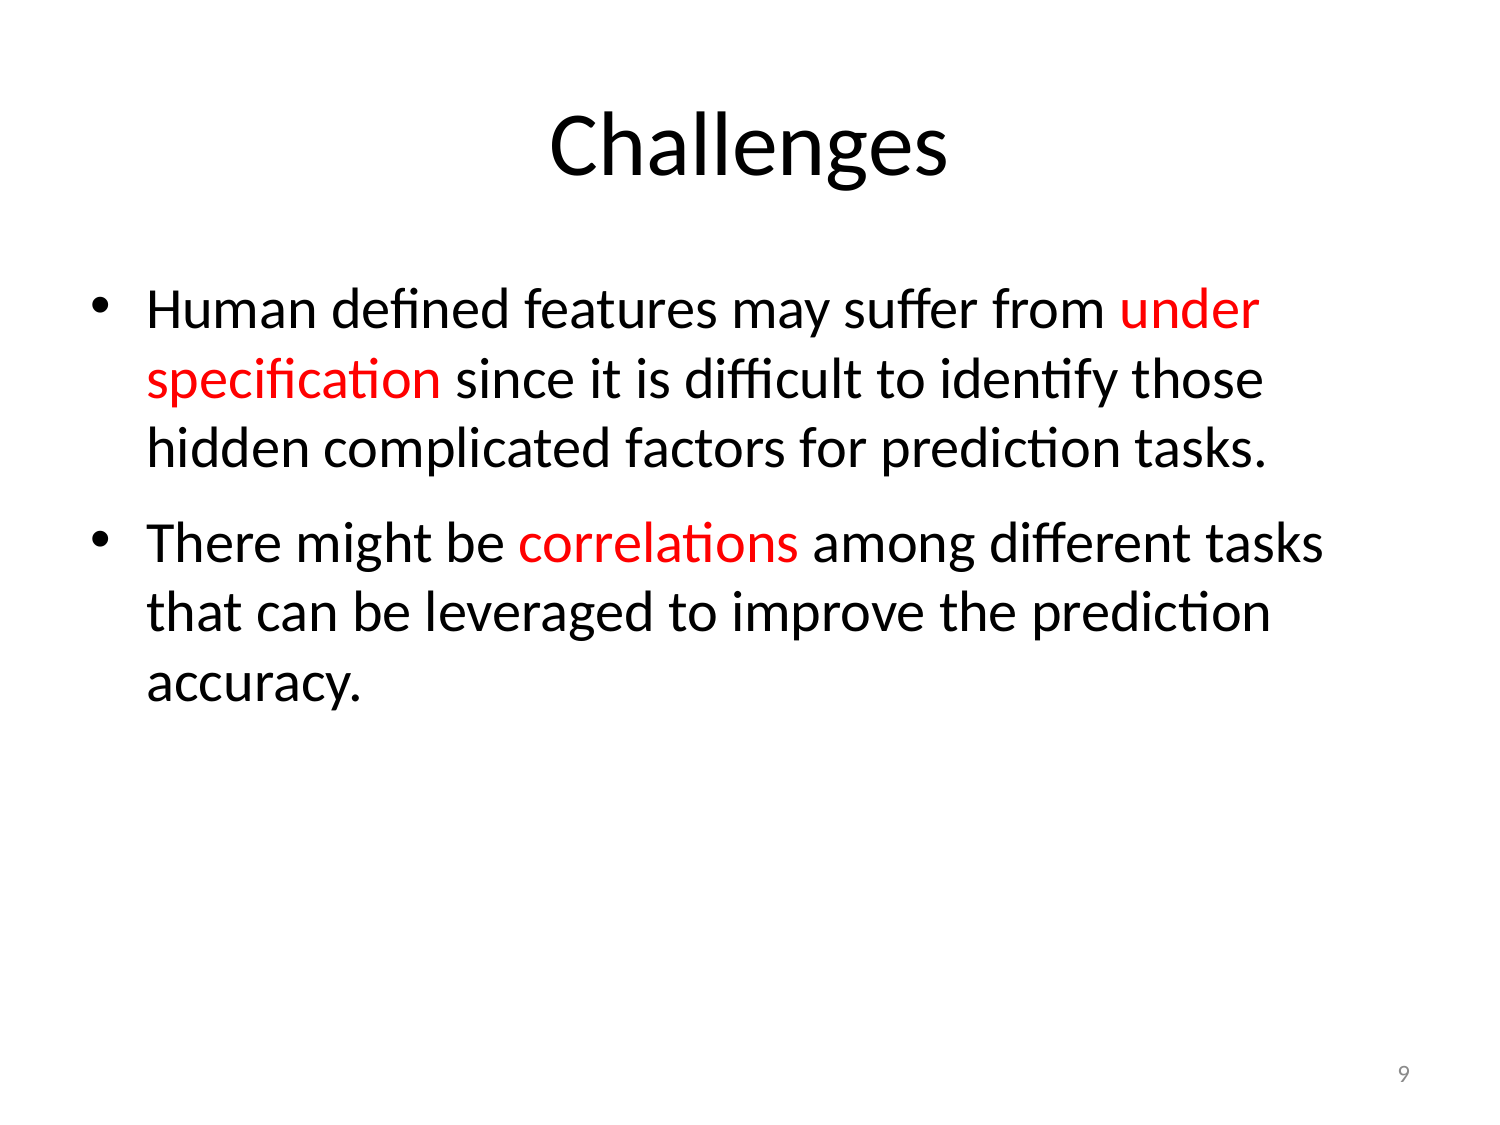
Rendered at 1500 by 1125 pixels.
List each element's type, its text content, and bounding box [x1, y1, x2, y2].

list Human defined features may suffer from under specification since it is difficult to identify those hidden complicated factors for prediction tasks. There might be correlations among different tasks that can be leveraged to improve the prediction accuracy. [75, 262, 1425, 1005]
title Challenges [75, 45, 1425, 233]
slide_number 9 [1074, 1042, 1425, 1103]
